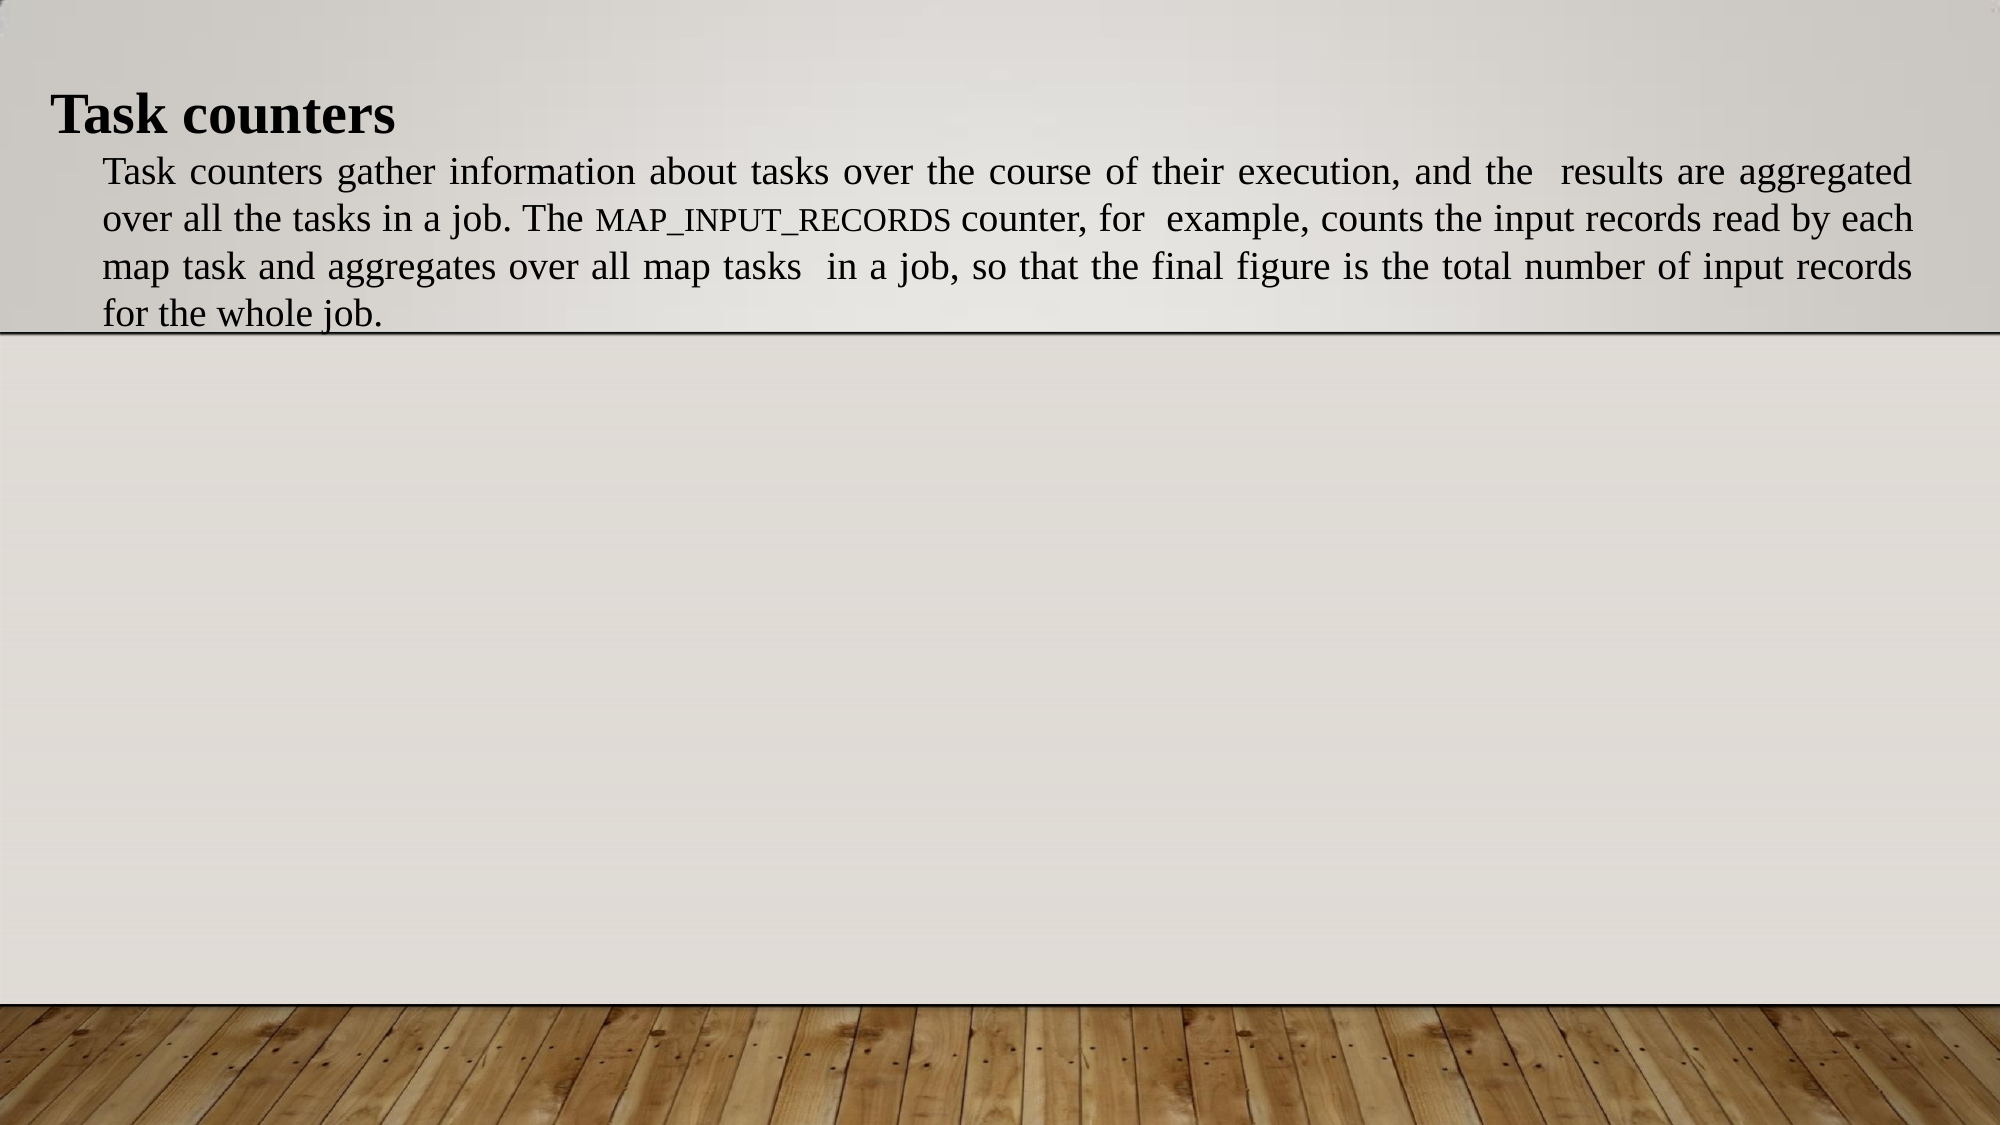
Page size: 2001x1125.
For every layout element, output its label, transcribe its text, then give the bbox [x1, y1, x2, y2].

picture [0, 1007, 2000, 1125]
picture [0, 0, 2000, 1004]
text_box Task counters gather information about tasks over the course of their execution, and the results are aggregated over all the tasks in a job. The MAP_INPUT_RECORDS counter, for example, counts the input records read by each map task and aggregates over all map tasks in a job, so that the final figure is the total number of input records for the whole job. [87, 137, 1930, 532]
title Task counters [50, 75, 1968, 146]
